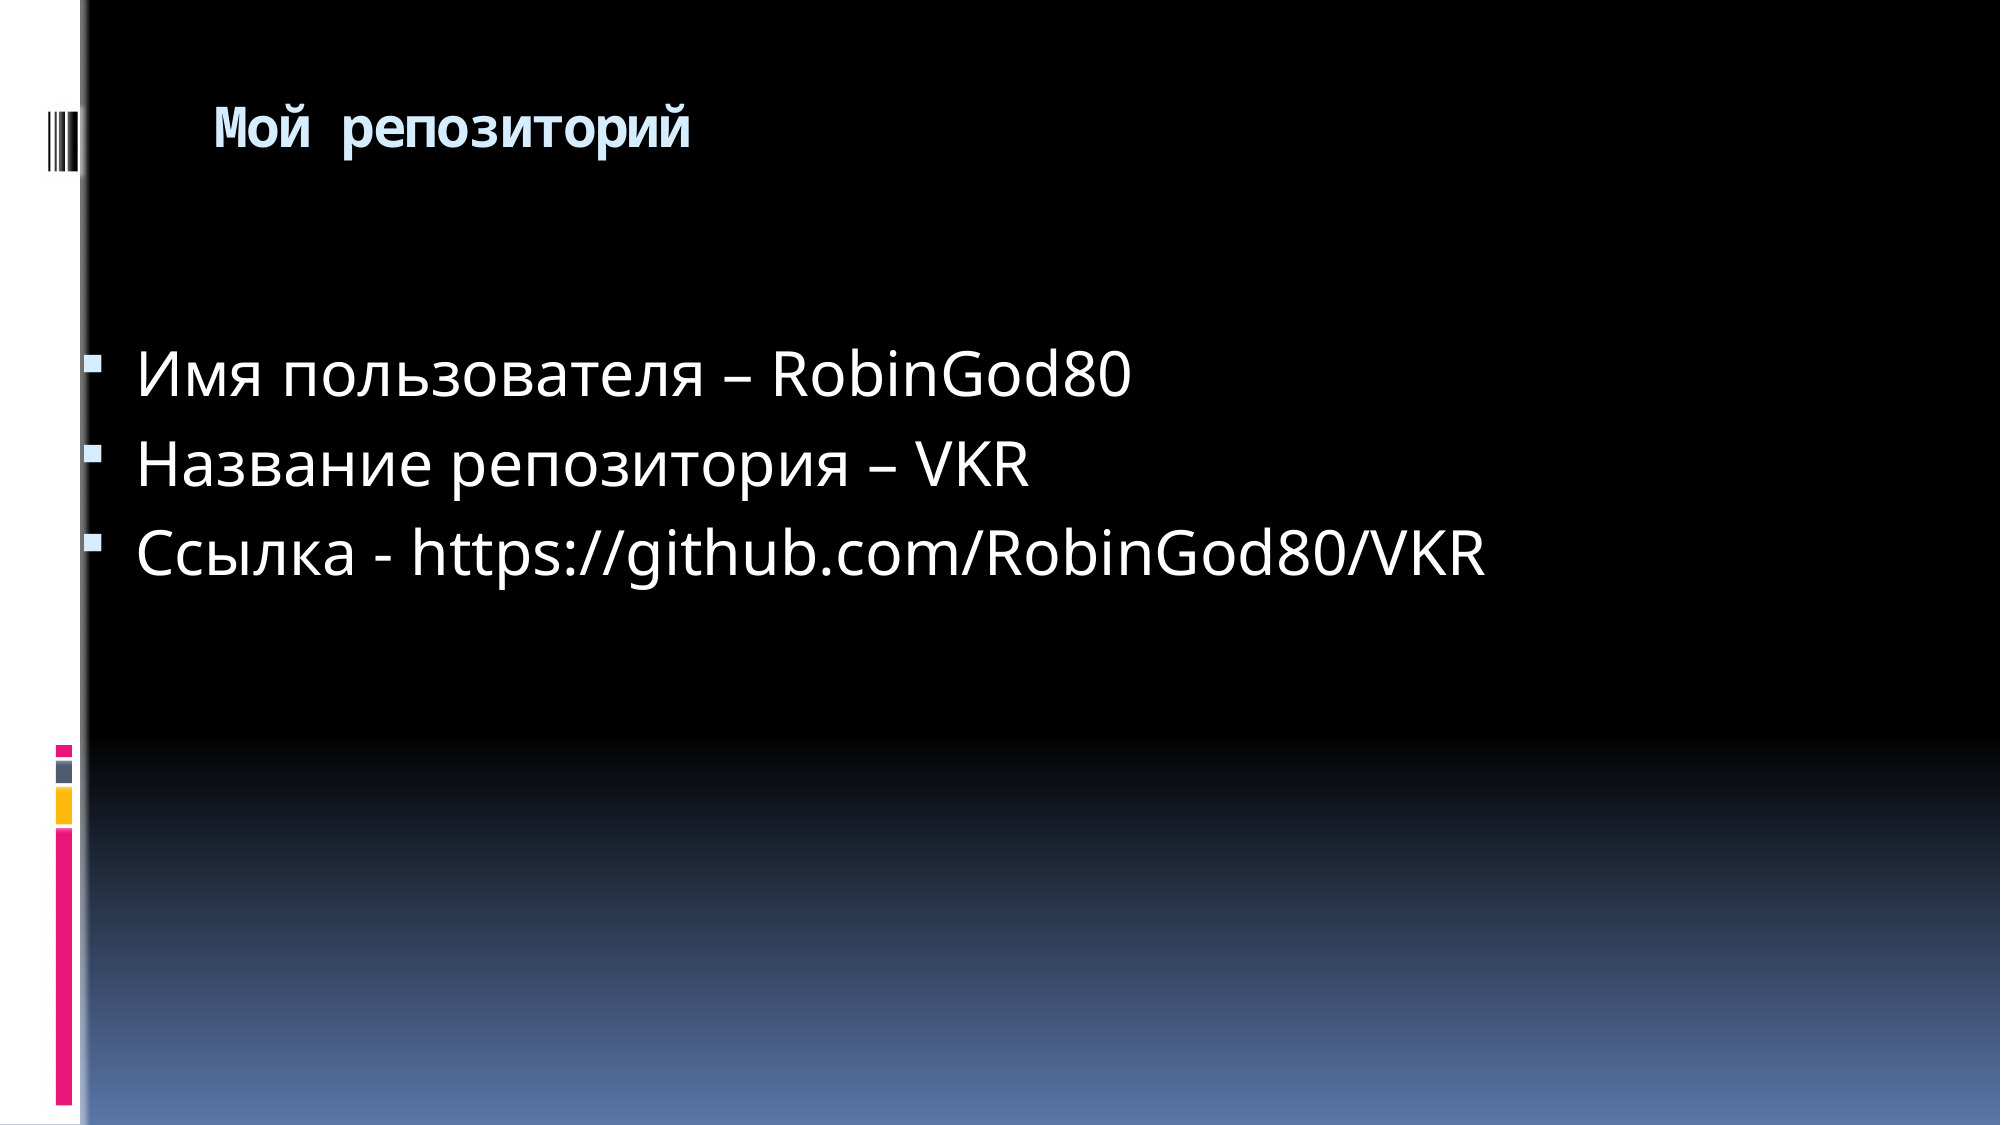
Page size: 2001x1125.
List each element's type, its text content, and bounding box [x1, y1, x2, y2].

title Мой репозиторий [200, 83, 1900, 234]
list Имя пользователя – RobinGod80 Название репозитория – VKR Ссылка - https://github.com/RobinGod80/VKR [53, 326, 1521, 1016]
